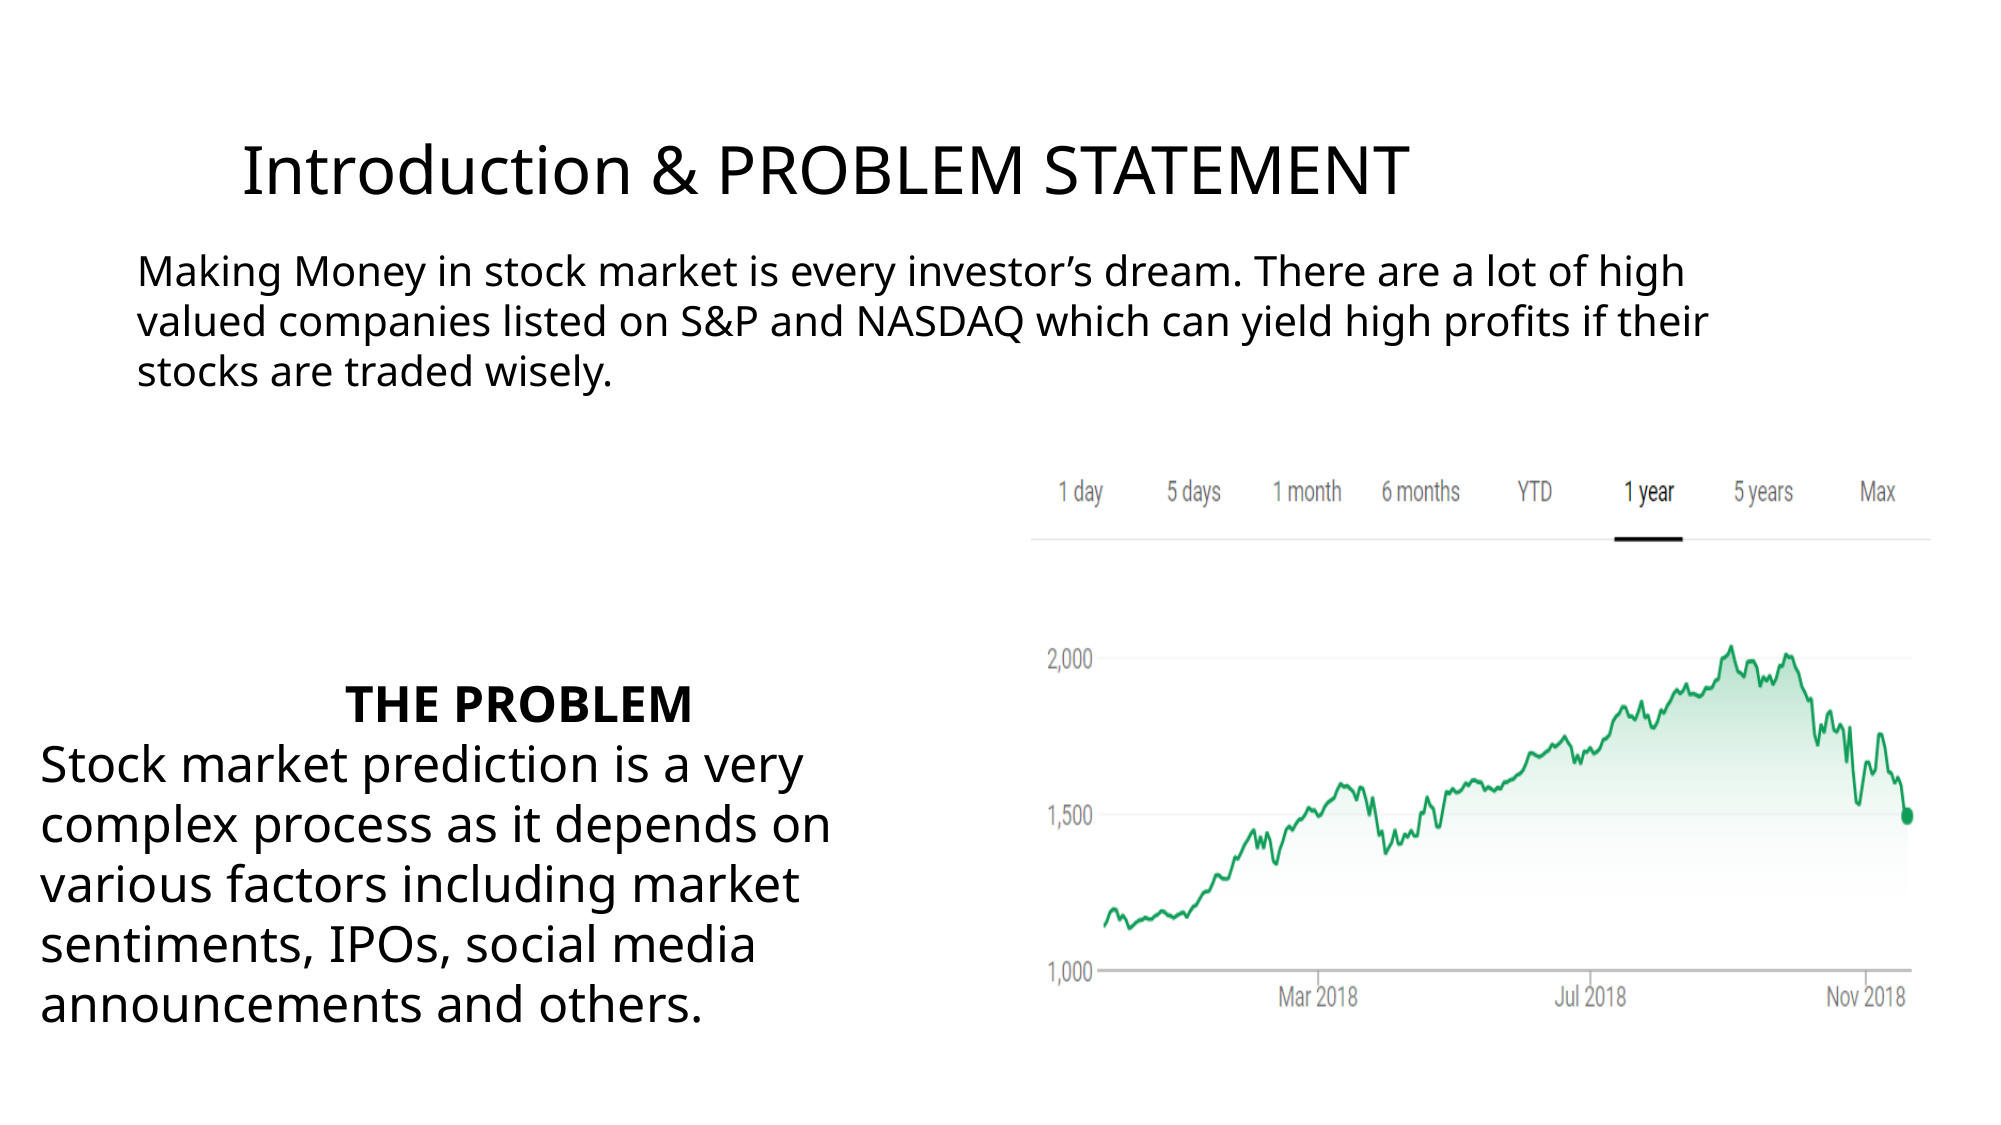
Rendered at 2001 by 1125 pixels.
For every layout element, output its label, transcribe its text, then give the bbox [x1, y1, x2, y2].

picture [1031, 431, 1931, 1027]
text_box Introduction & PROBLEM STATEMENT [227, 120, 1579, 216]
text_box Making Money in stock market is every investor’s dream. There are a lot of high valued companies listed on S&P and NASDAQ which can yield high profits if their stocks are traded wisely. [122, 237, 1791, 402]
text_box THE PROBLEM Stock market prediction is a very complex process as it depends on various factors including market sentiments, IPOs, social media announcements and others. [26, 665, 1013, 1041]
